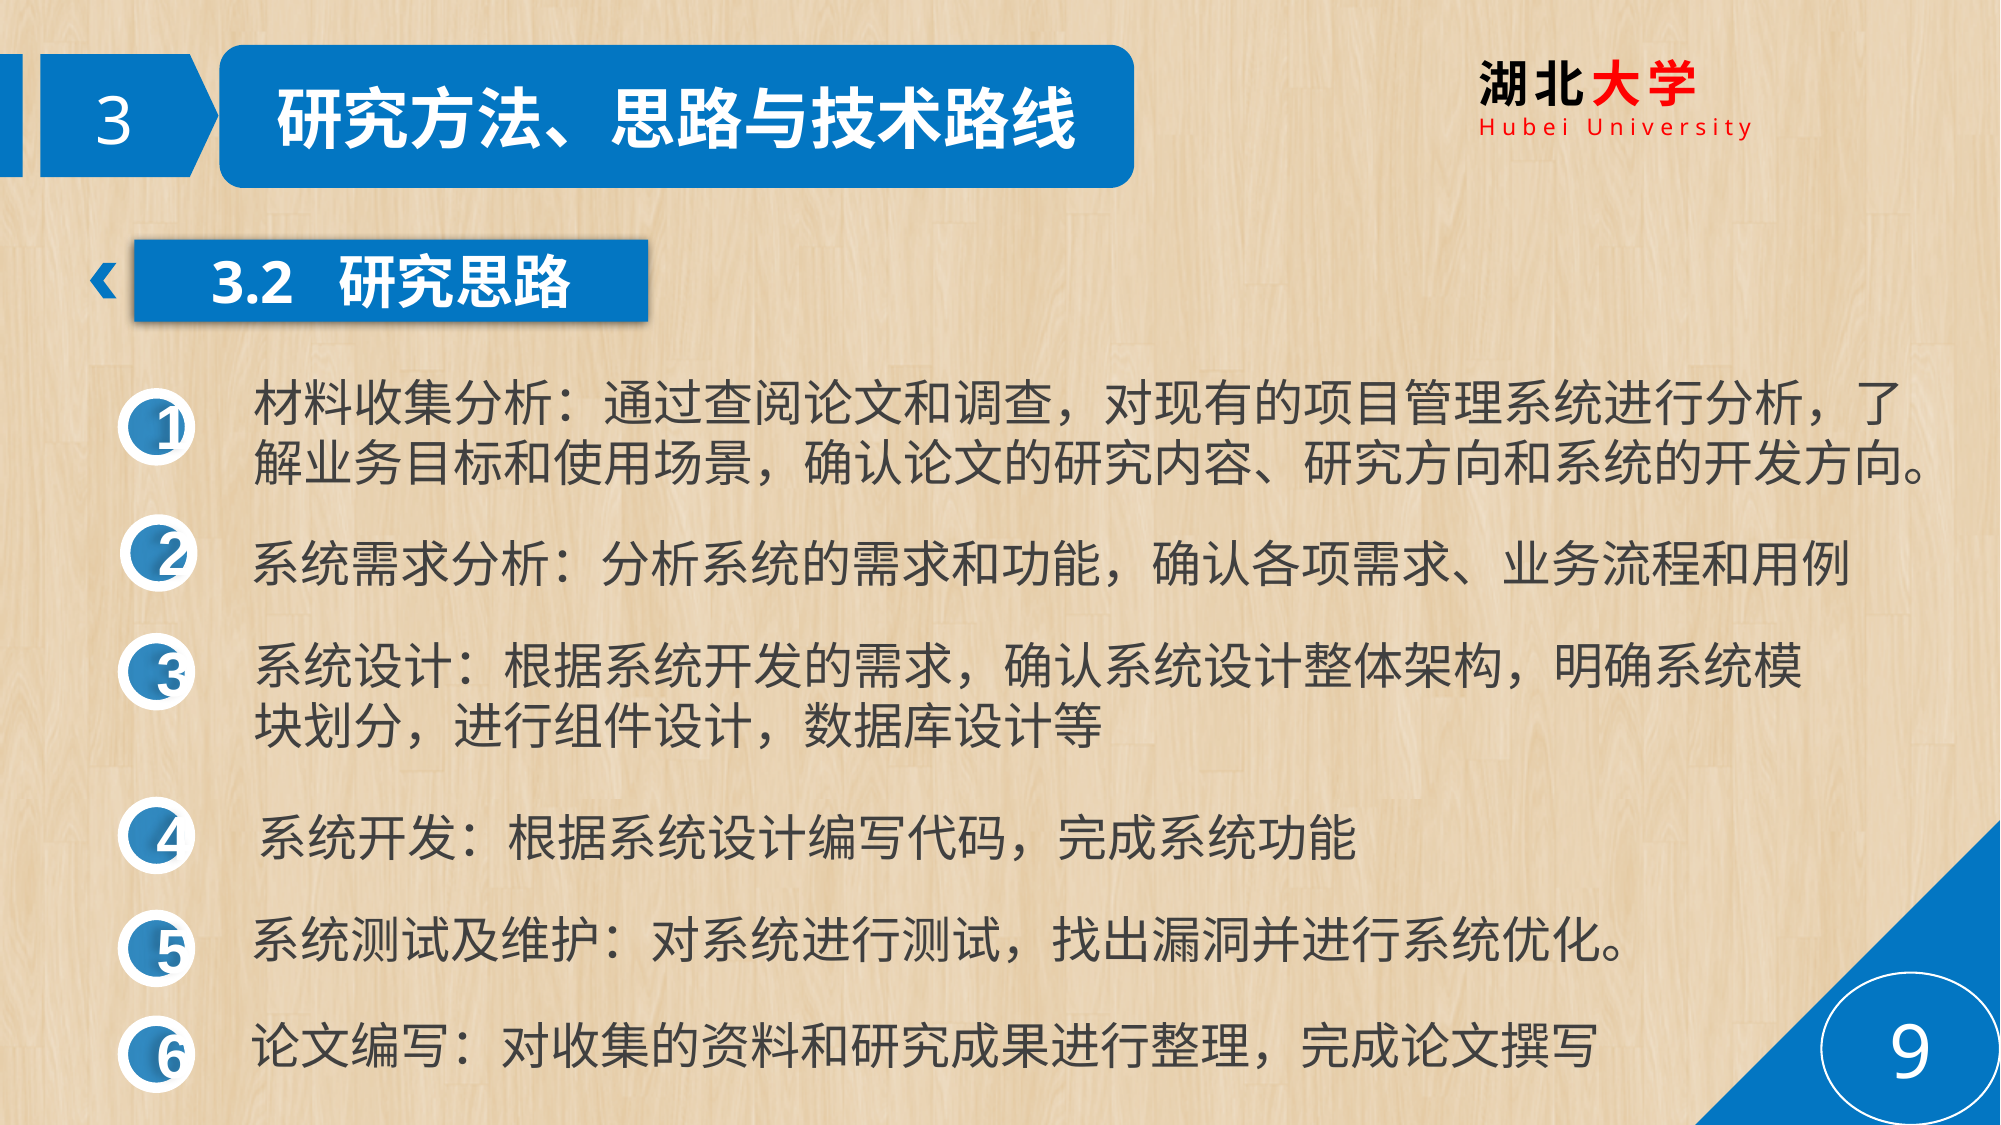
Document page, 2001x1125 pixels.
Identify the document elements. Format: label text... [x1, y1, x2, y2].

text_box 3 [64, 79, 165, 157]
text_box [122, 790, 190, 882]
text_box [122, 626, 190, 718]
text_box 材料收集分析：通过查阅论文和调查，对现有的项目管理系统进行分析，了解业务目标和使用场景，确认论文的研究内容、研究方向和系统的开发方向。 [242, 366, 1962, 558]
text_box 湖北大学 Hubei University [1464, 44, 1953, 193]
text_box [122, 903, 190, 995]
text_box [122, 379, 190, 471]
text_box 研究方法、思路与技术路线 [218, 43, 1136, 190]
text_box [122, 1009, 190, 1100]
text_box [1693, 818, 2000, 1125]
text_box 9 [1820, 971, 2000, 1125]
text_box 系统开发：根据系统设计编写代码，完成系统功能 [246, 801, 1442, 873]
text_box 论文编写：对收集的资料和研究成果进行整理，完成论文撰写 [239, 1009, 1687, 1081]
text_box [125, 505, 193, 597]
text_box 系统测试及维护：对系统进行测试，找出漏洞并进行系统优化。 [239, 903, 1687, 975]
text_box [89, 239, 649, 322]
text_box 系统需求分析：分析系统的需求和功能，确认各项需求、业务流程和用例 [239, 526, 1903, 598]
picture [0, 0, 2001, 1125]
text_box 系统设计：根据系统开发的需求，确认系统设计整体架构，明确系统模块划分，进行组件设计，数据库设计等 [241, 628, 1816, 760]
